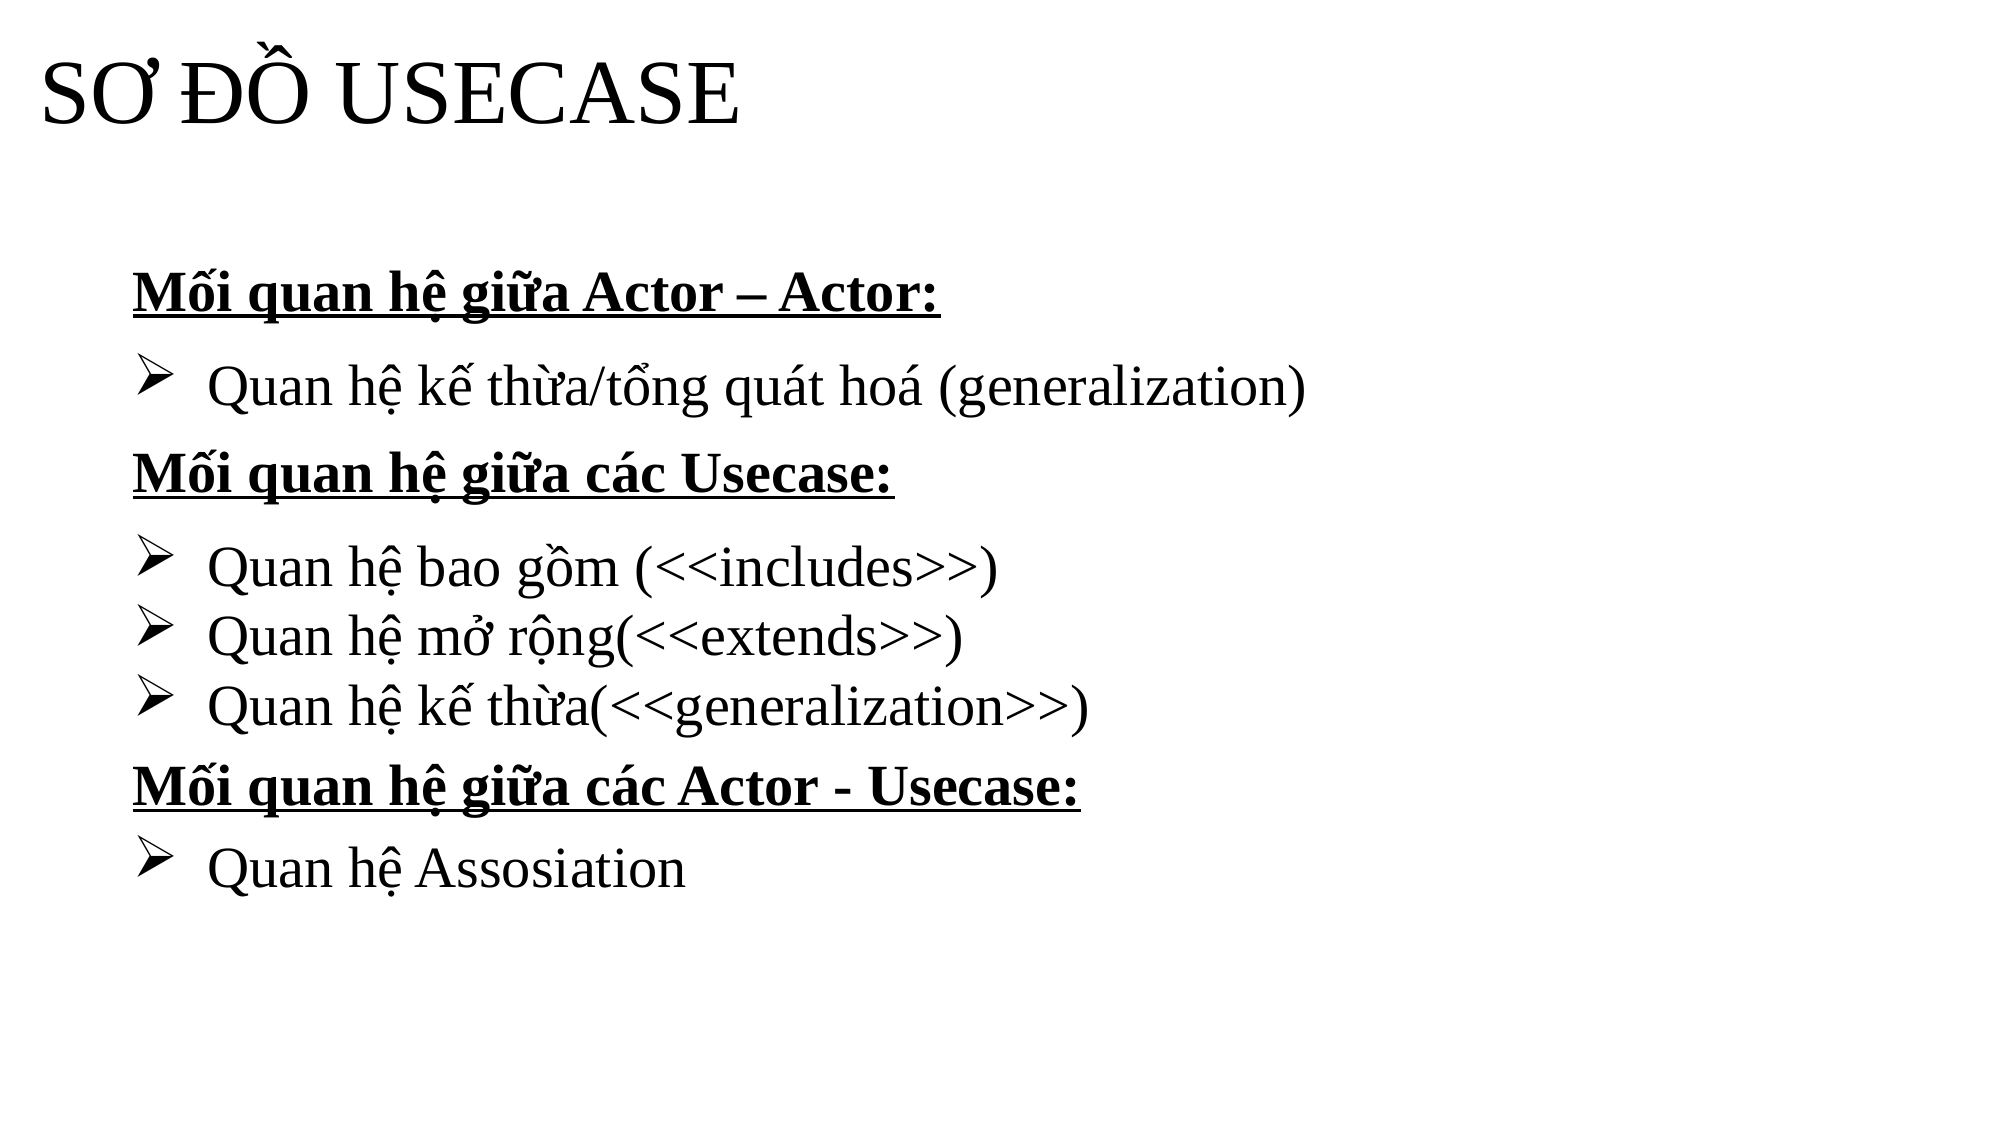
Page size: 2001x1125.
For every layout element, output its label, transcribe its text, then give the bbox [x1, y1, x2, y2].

text_box Mối quan hệ giữa các Actor - Usecase: [117, 739, 1106, 821]
text_box Mối quan hệ giữa các Usecase: [117, 495, 955, 534]
title SƠ ĐỒ USECASE [24, 0, 1750, 203]
text_box Quan hệ bao gồm (<<includes>>) Quan hệ mở rộng(<<extends>>) Quan hệ kế thừa(<<generalization>>) [117, 520, 1131, 745]
text_box Quan hệ kế thừa/tổng quát hoá (generalization) [117, 339, 1457, 495]
list Mối quan hệ giữa Actor – Actor: [117, 253, 1402, 339]
text_box Quan hệ Assosiation [117, 821, 1131, 907]
